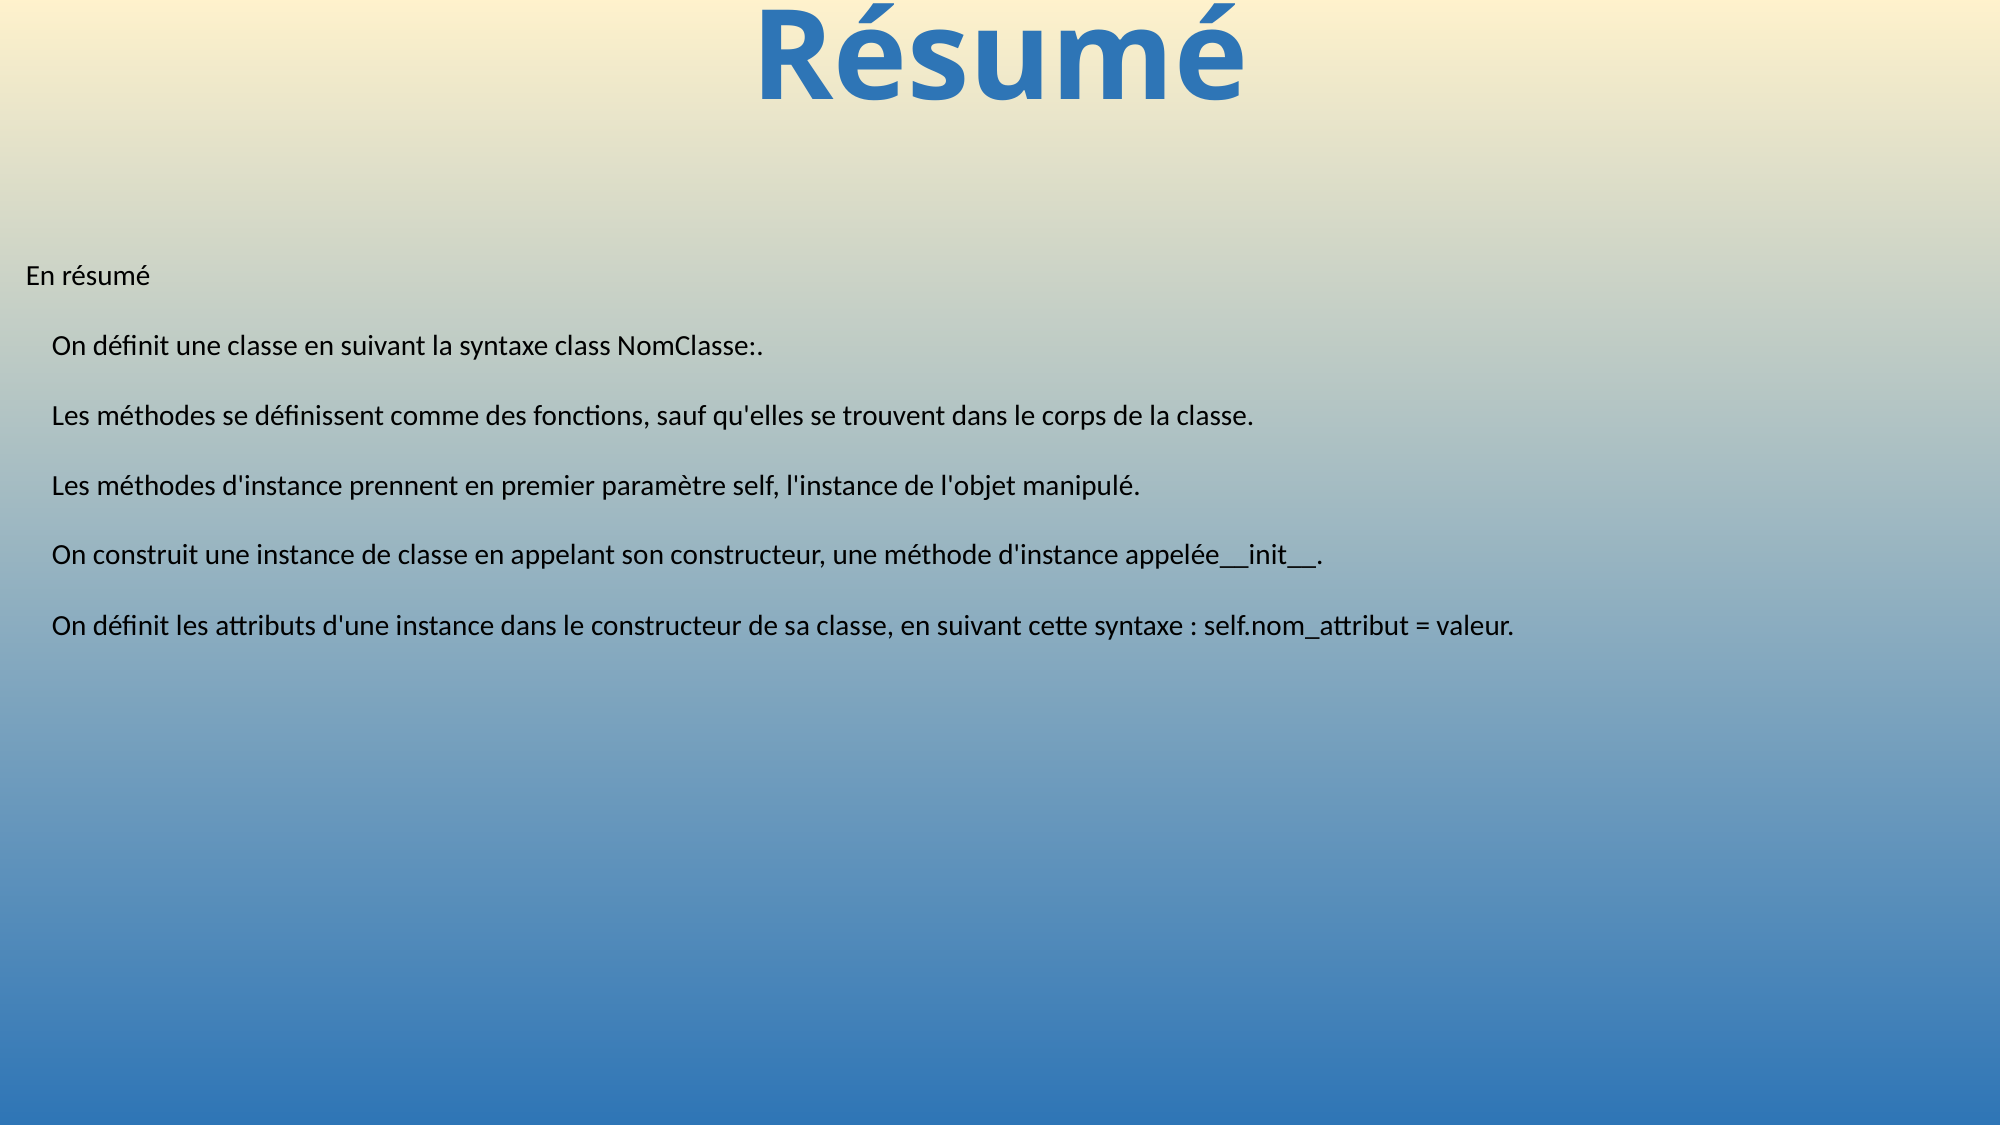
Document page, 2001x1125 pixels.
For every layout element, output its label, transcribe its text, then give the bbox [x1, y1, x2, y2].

title Résumé [0, 0, 2000, 139]
list [0, 139, 2000, 1125]
text_box En résumé On définit une classe en suivant la syntaxe class NomClasse:. Les méthodes se définissent comme des fonctions, sauf qu'elles se trouvent dans le corps de la classe. Les méthodes d'instance prennent en premier paramètre self, l'instance de l'objet manipulé. On construit une instance de classe en appelant son constructeur, une méthode d'instance appelée__init__. On définit les attributs d'une instance dans le constructeur de sa classe, en suivant cette syntaxe : self.nom_attribut = valeur. [10, 248, 1531, 649]
